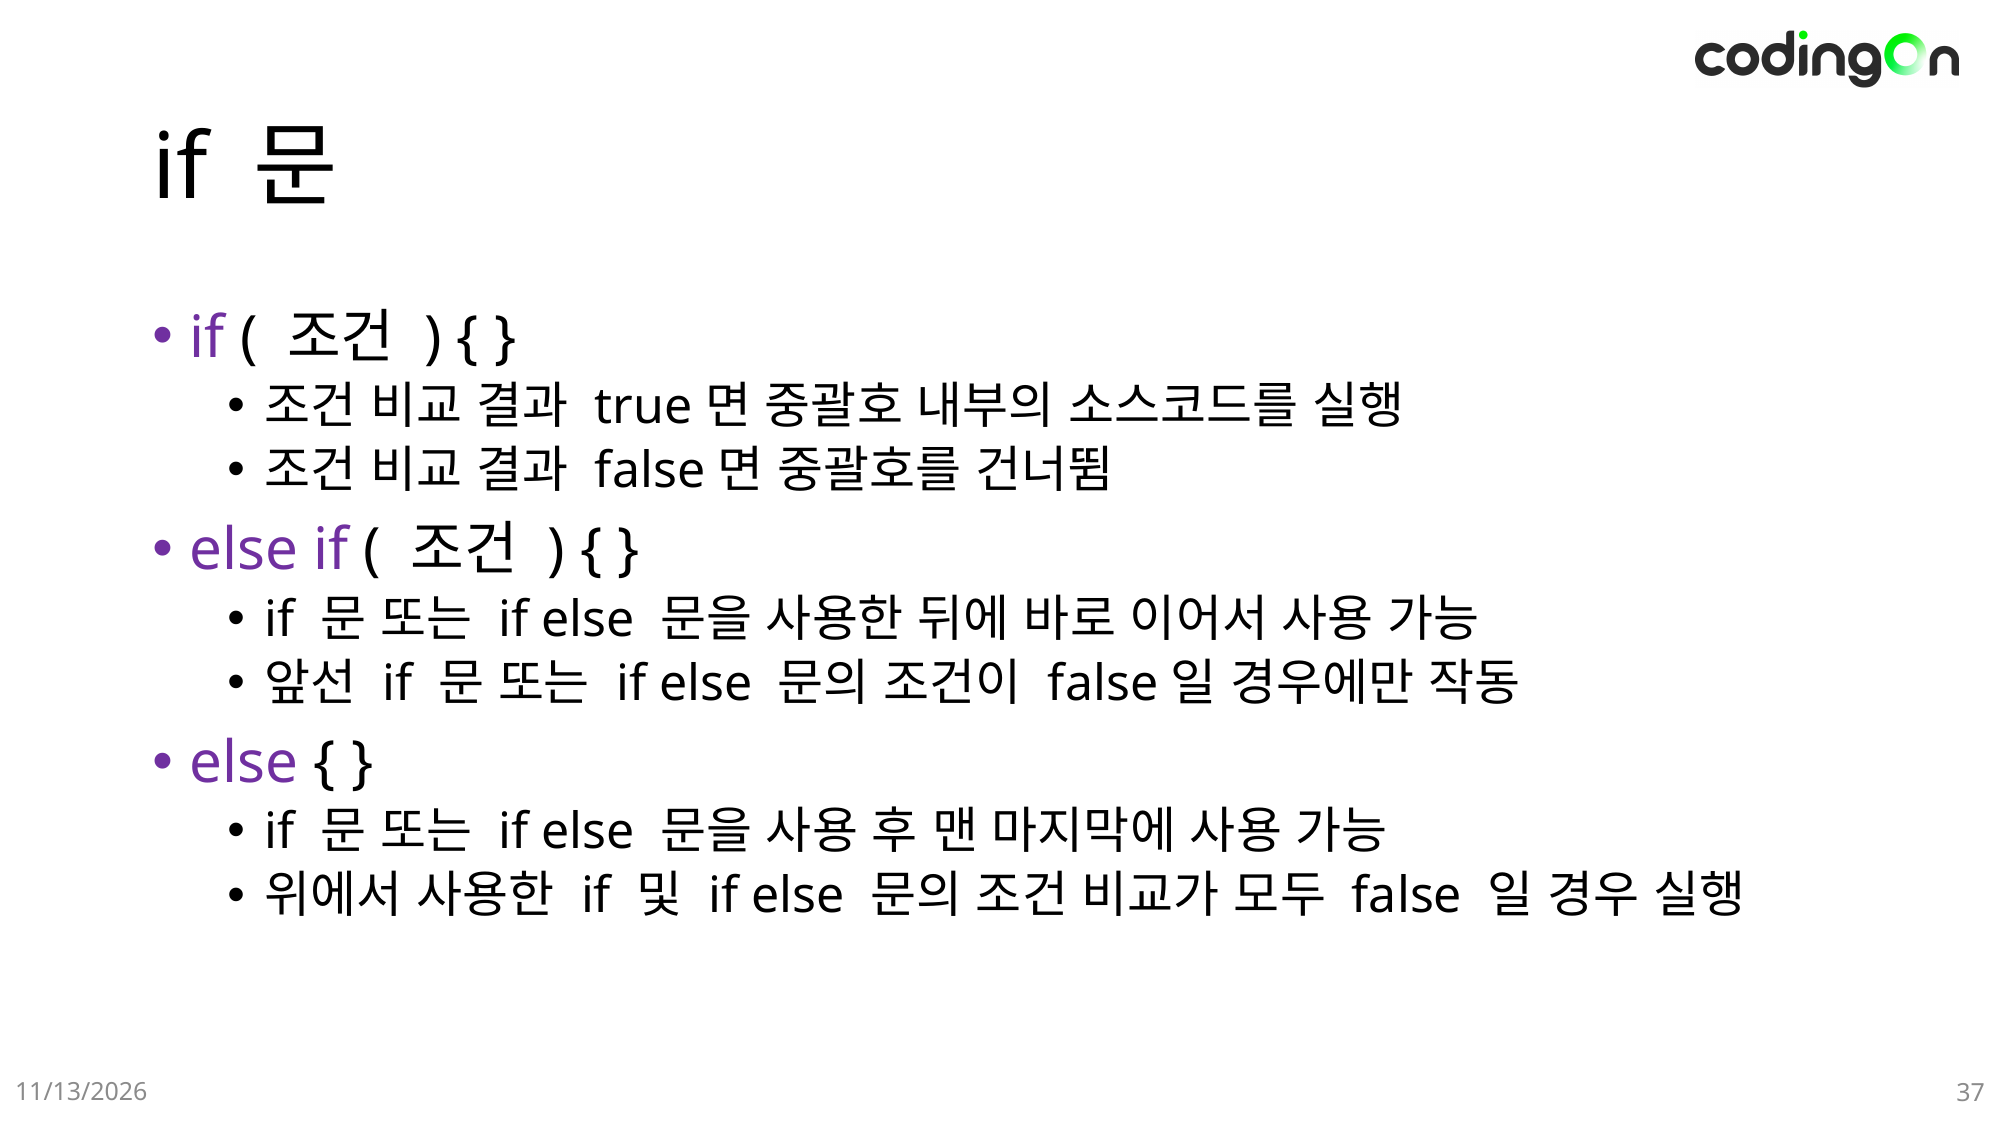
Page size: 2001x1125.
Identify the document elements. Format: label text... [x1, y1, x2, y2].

picture [1695, 30, 1959, 88]
title if 문 [137, 59, 1863, 278]
slide_number 12-22(Sun) [0, 1062, 450, 1123]
slide_number 37 [1550, 1063, 2000, 1124]
list if ( 조건 ) { } 조건 비교 결과 true면 중괄호 내부의 소스코드를 실행 조건 비교 결과 false면 중괄호를 건너뜀 else if ( 조건 ) { } if 문 또는 if else 문을 사용한 뒤에 바로 이어서 사용 가능 앞선 if 문 또는 if else 문의 조건이 false일 경우에만 작동 else { } if 문 또는 if else 문을 사용 후 맨 마지막에 사용 가능 위에서 사용한 if 및 if else 문의 조건 비교가 모두 false 일 경우 실행 [137, 299, 1863, 1014]
